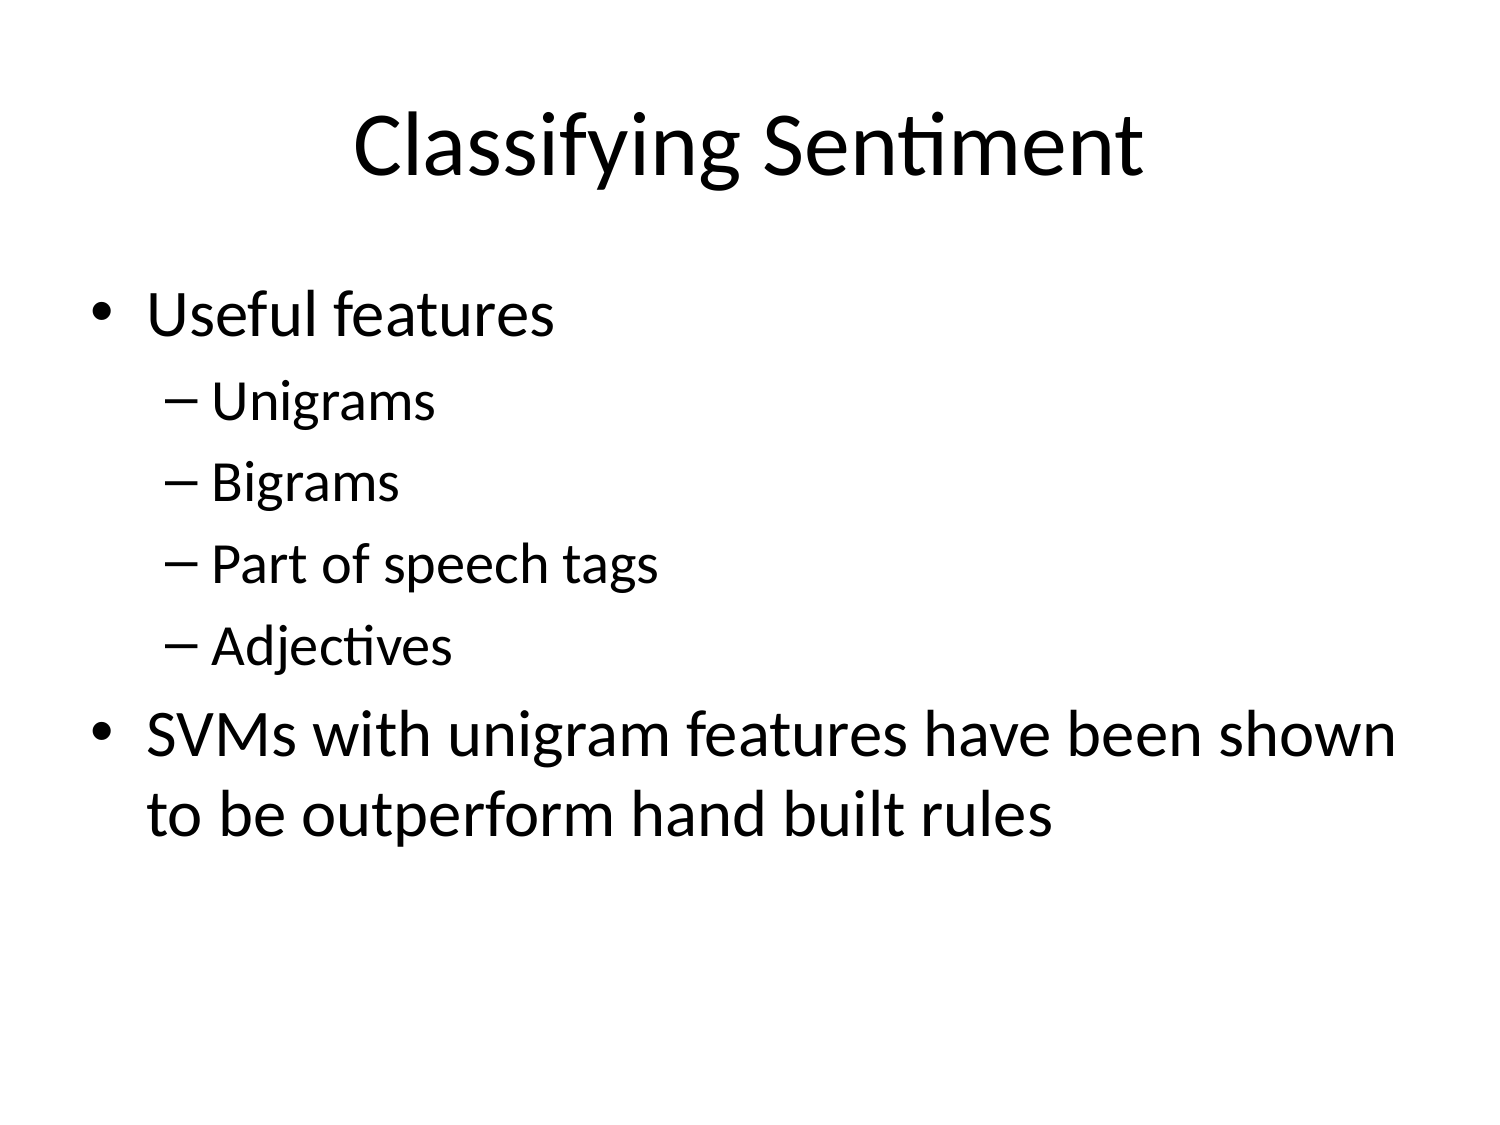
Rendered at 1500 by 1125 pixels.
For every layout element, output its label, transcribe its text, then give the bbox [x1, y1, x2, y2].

title Classifying Sentiment [75, 45, 1425, 233]
list Useful features Unigrams Bigrams Part of speech tags Adjectives SVMs with unigram features have been shown to be outperform hand built rules [75, 262, 1425, 1005]
